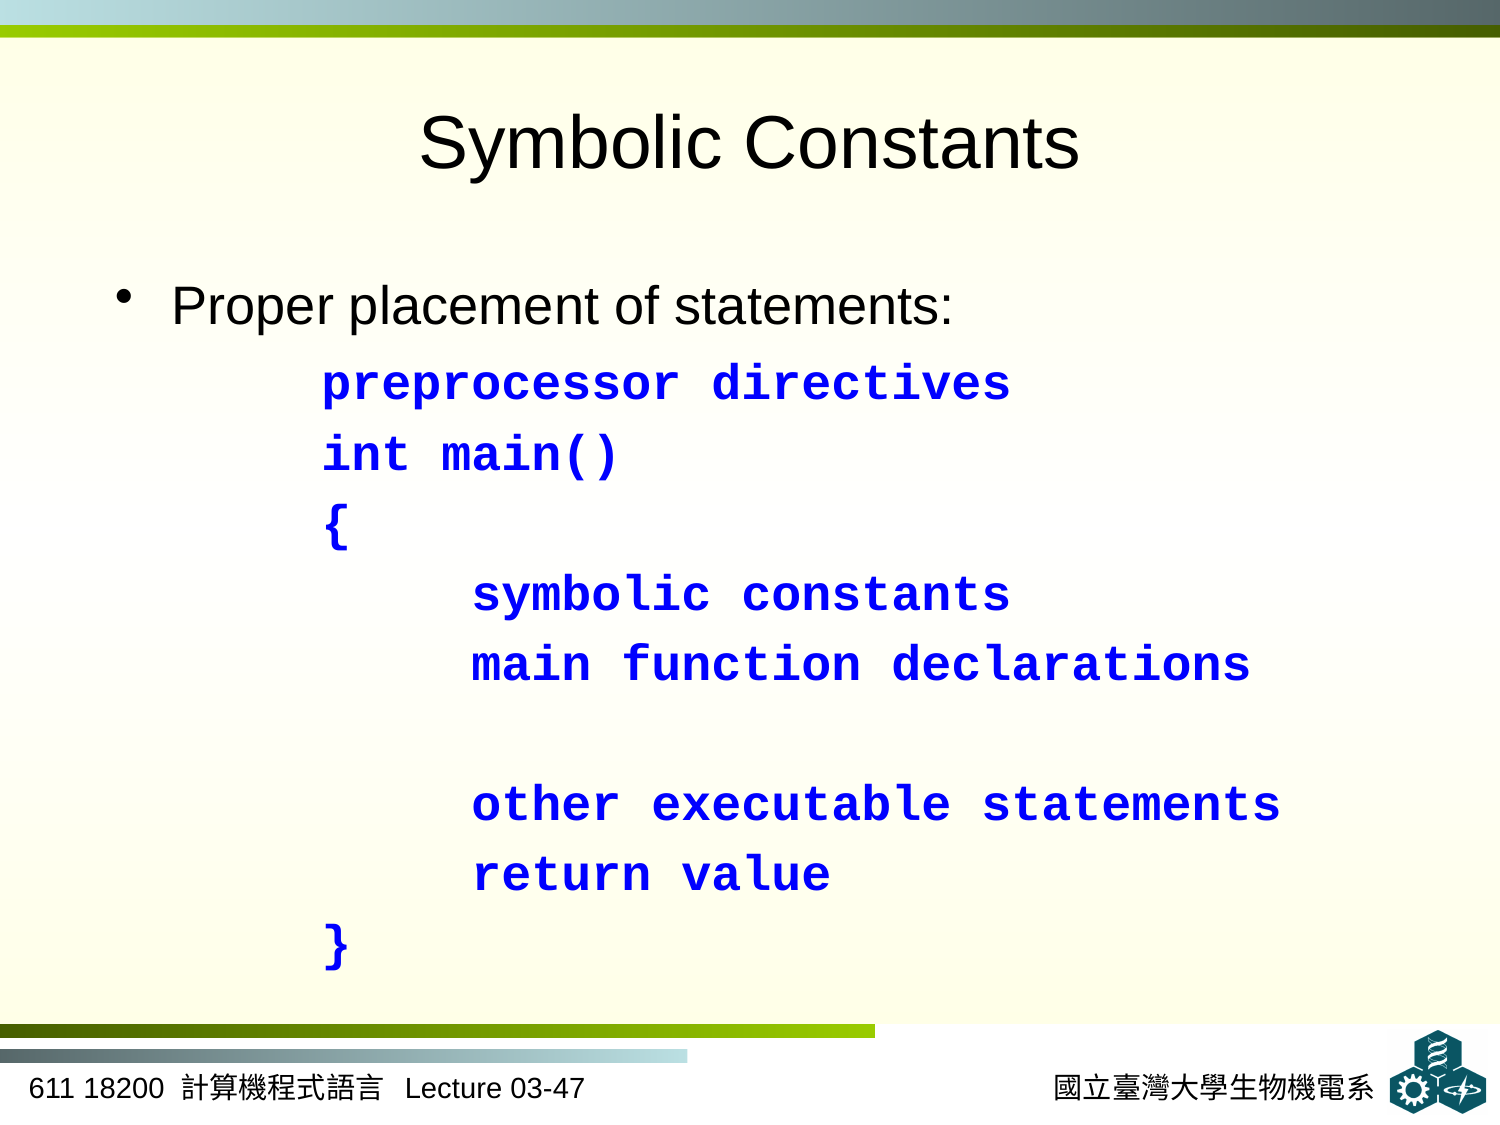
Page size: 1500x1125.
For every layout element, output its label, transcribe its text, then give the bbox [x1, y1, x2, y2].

list Proper placement of statements: preprocessor directives int main() { symbolic constants main function declarations other executable statements return value } [99, 262, 1363, 988]
title Symbolic Constants [74, 44, 1426, 233]
picture [1387, 1029, 1488, 1115]
